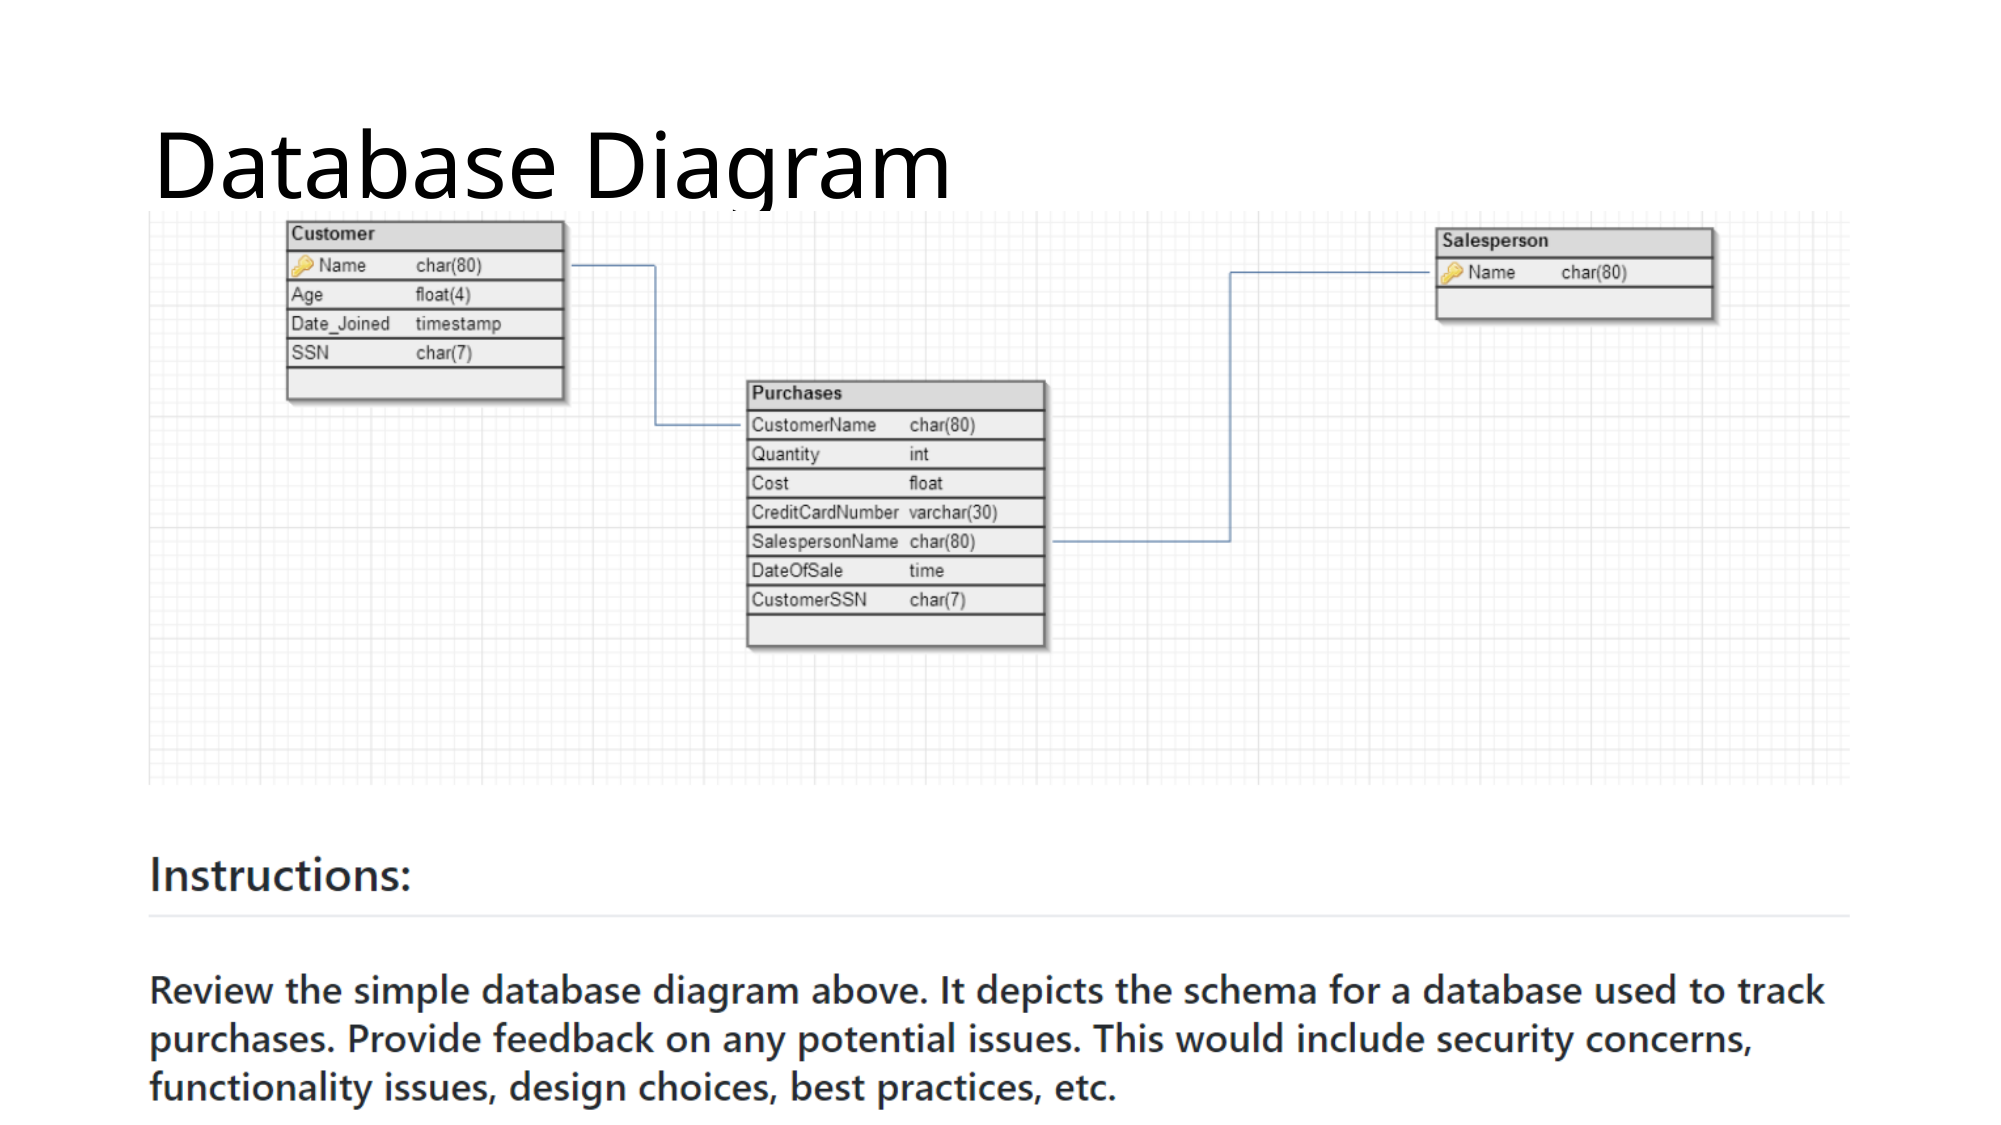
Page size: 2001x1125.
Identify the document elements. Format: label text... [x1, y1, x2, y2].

picture [141, 211, 1867, 1114]
title Database Diagram [137, 59, 1863, 278]
